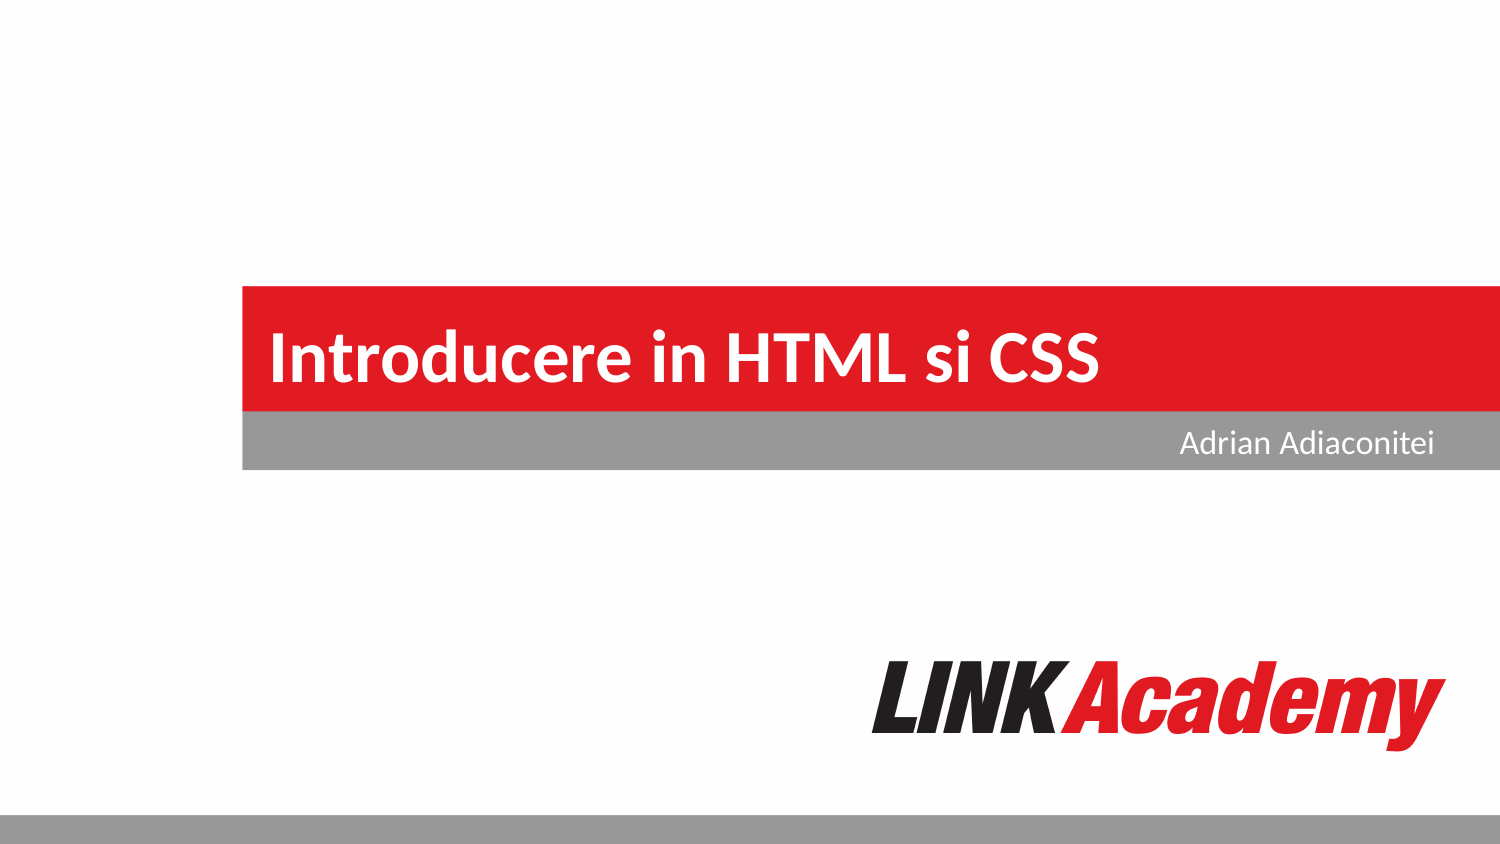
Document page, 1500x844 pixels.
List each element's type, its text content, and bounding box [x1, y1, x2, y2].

title Introducere in HTML si CSS [253, 291, 1459, 413]
picture [0, 0, 1500, 844]
subtitle Adrian Adiaconitei [253, 412, 1450, 469]
